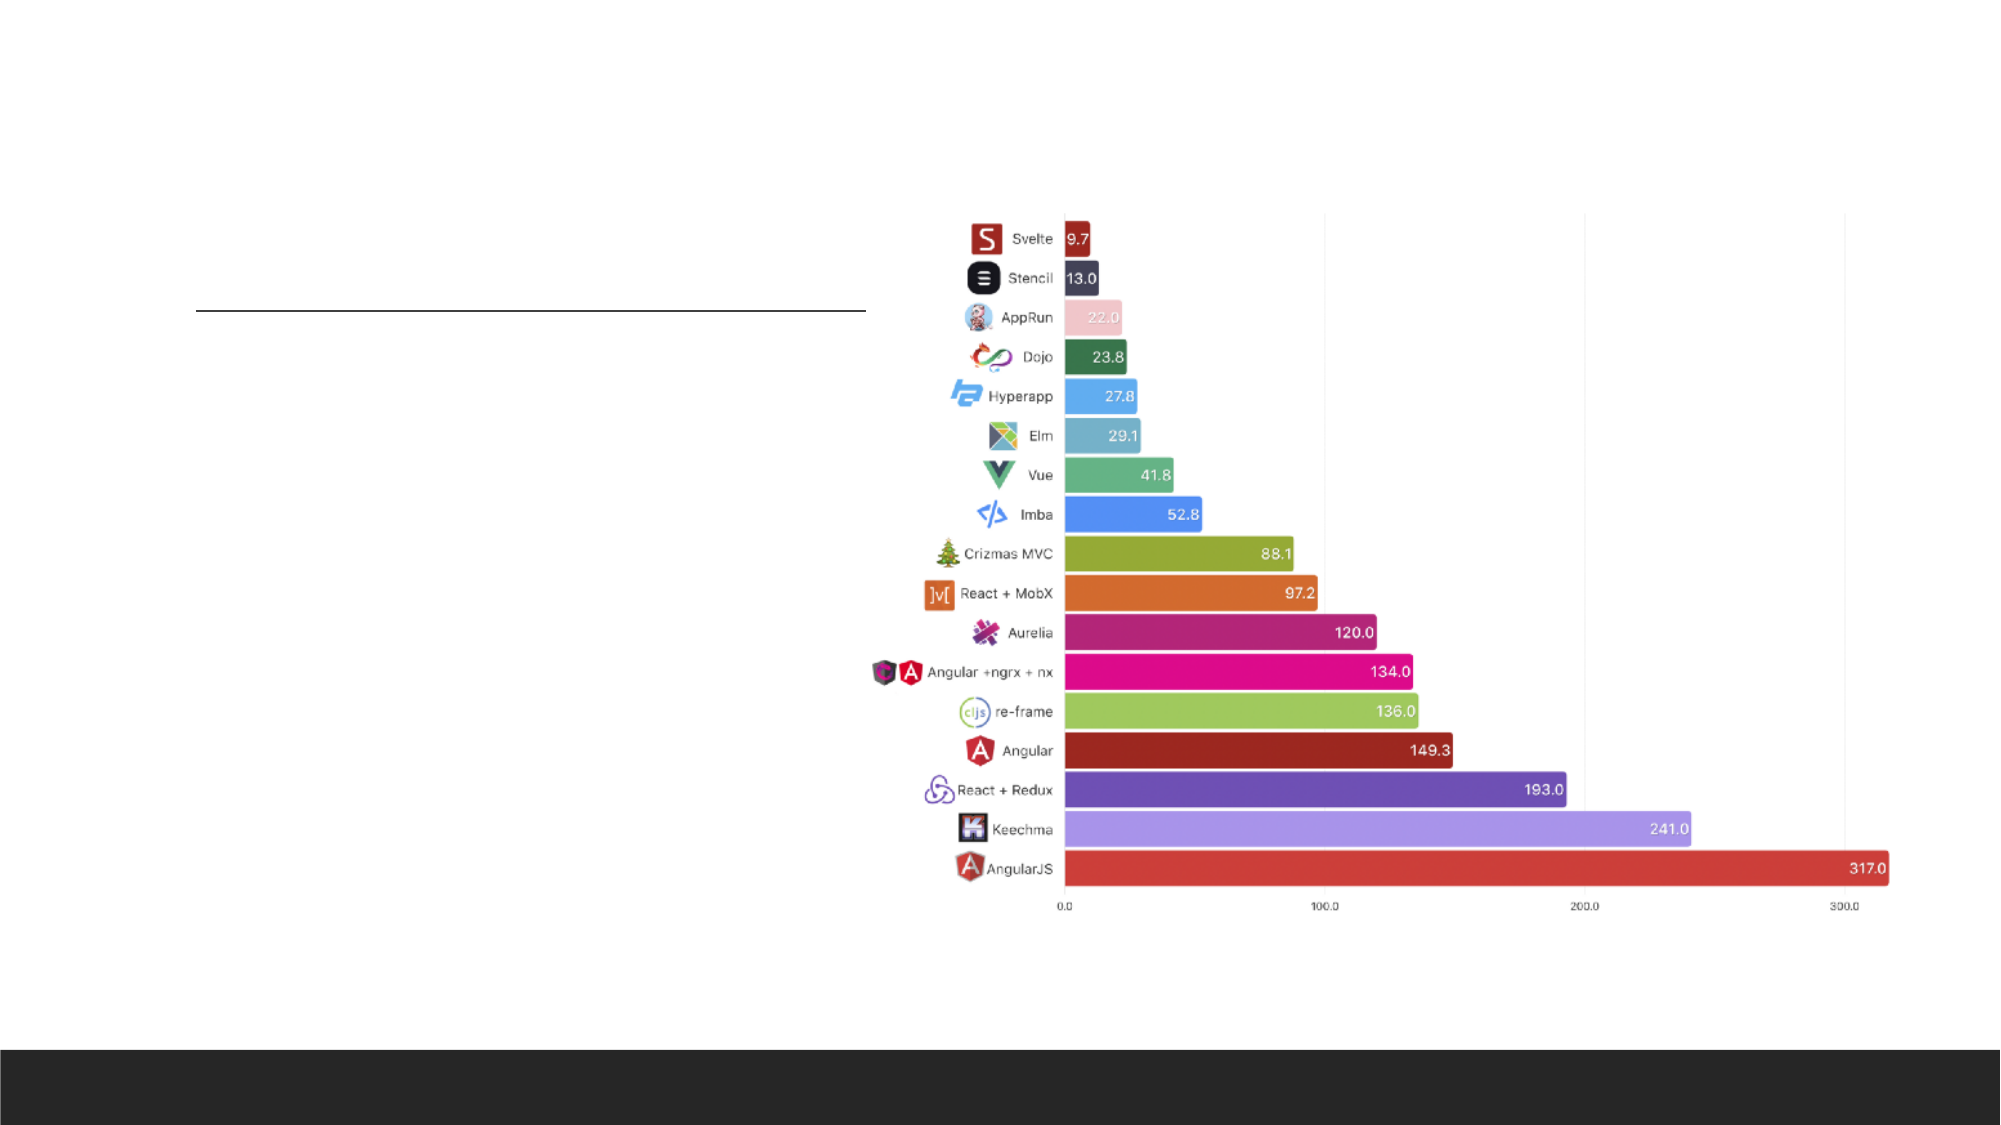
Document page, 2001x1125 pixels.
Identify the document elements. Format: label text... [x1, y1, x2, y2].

title Performance [71, 104, 672, 575]
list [865, 211, 1897, 913]
